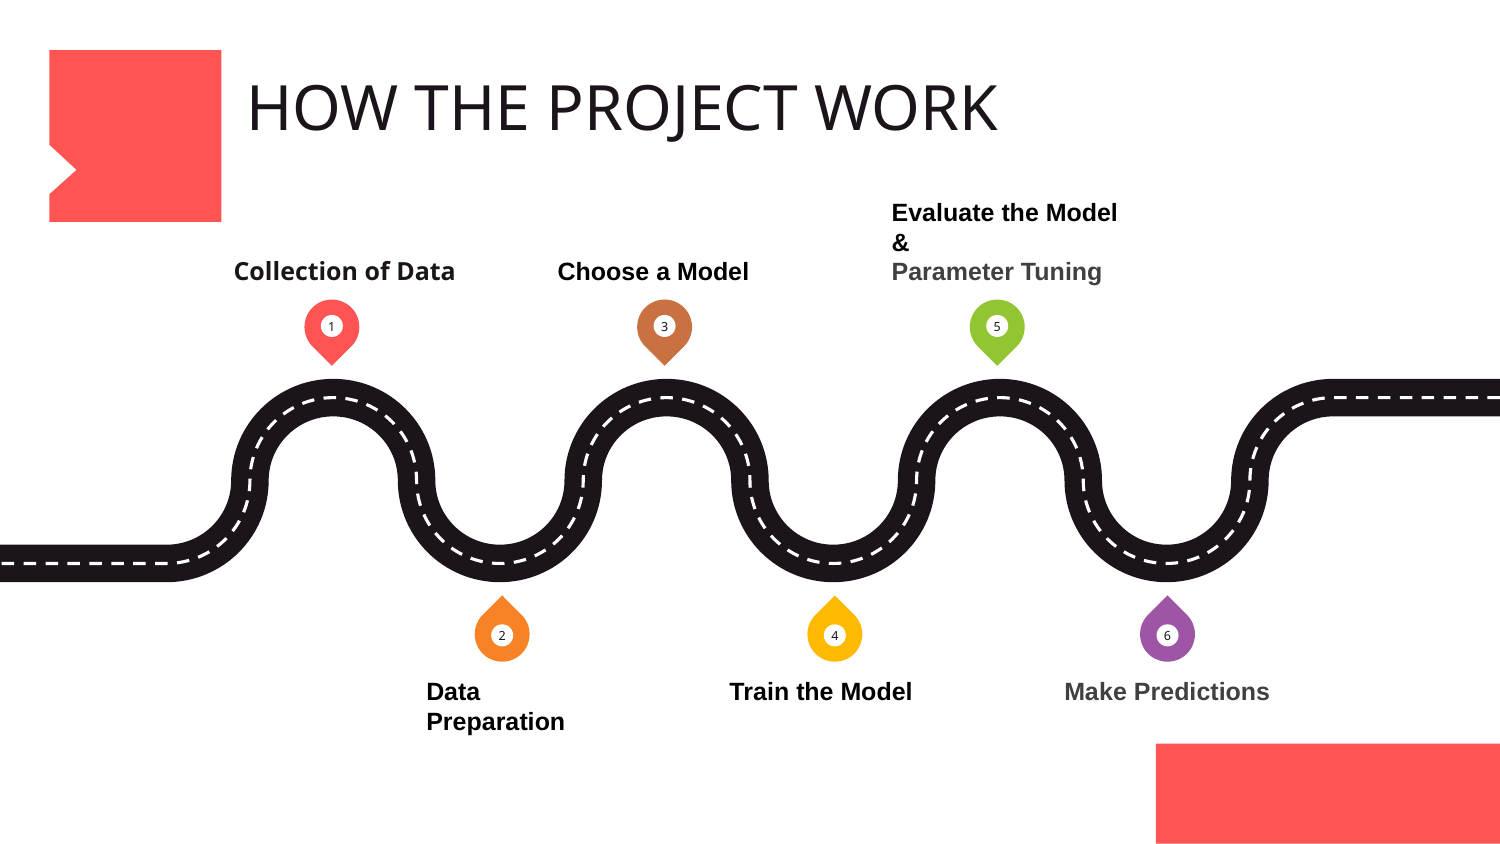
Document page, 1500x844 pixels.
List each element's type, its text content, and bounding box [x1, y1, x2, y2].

text_box Choose a Model [557, 198, 769, 286]
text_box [958, 287, 1037, 367]
text_box Data Preparation [426, 675, 608, 763]
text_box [1128, 595, 1207, 674]
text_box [795, 595, 874, 674]
text_box Collection of Data [226, 198, 464, 286]
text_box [625, 287, 704, 367]
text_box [463, 595, 542, 674]
title HOW THE PROJECT WORK [245, 77, 1274, 143]
text_box Train the Model [729, 675, 941, 763]
text_box Evaluate the Model & Parameter Tuning [891, 198, 1129, 286]
text_box Make Predictions [1062, 675, 1273, 763]
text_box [292, 287, 371, 367]
text_box [0, 397, 1500, 564]
